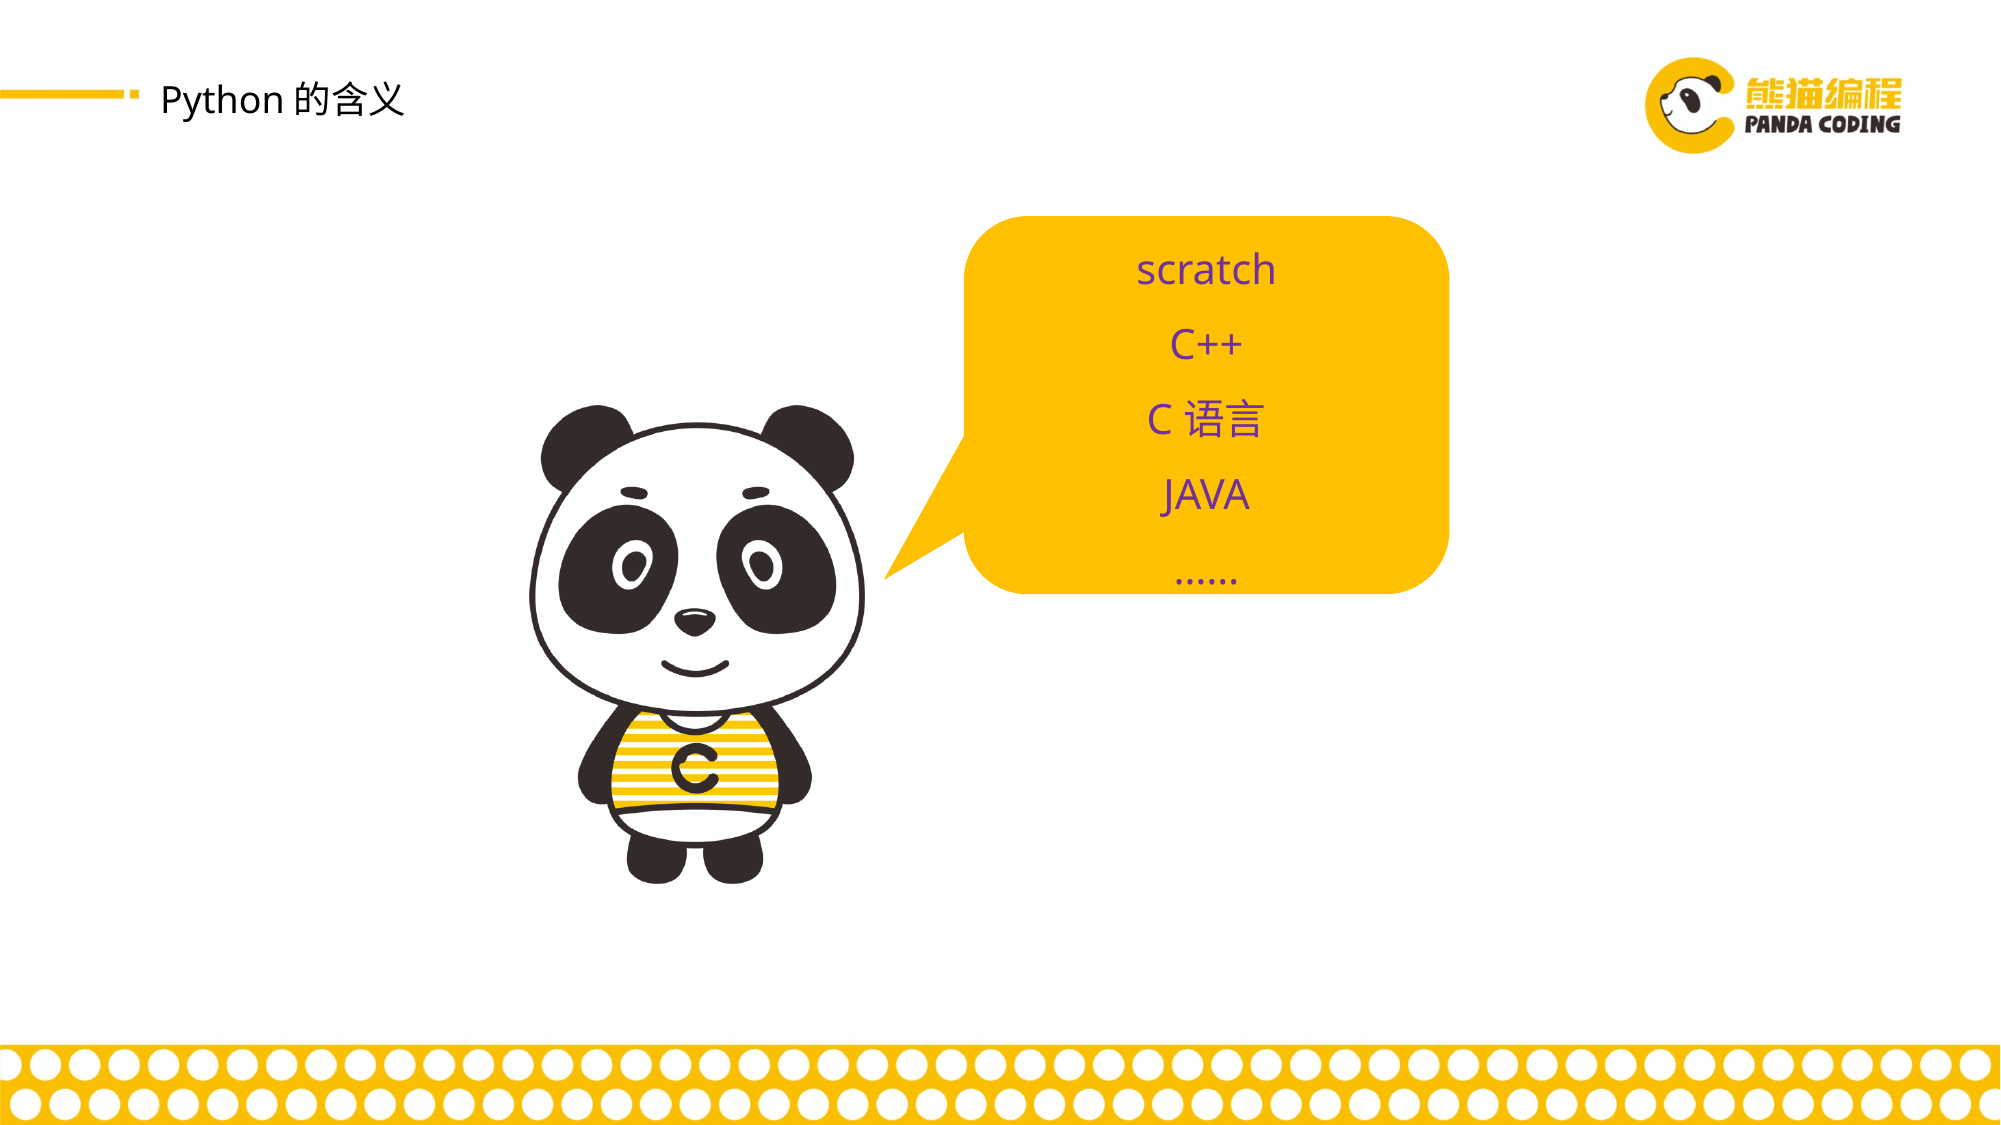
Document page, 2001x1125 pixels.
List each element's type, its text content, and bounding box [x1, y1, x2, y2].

text_box Python的含义 [145, 68, 758, 174]
text_box scratch C++ C语言 JAVA …… [883, 216, 1450, 595]
picture [0, 0, 2001, 1125]
